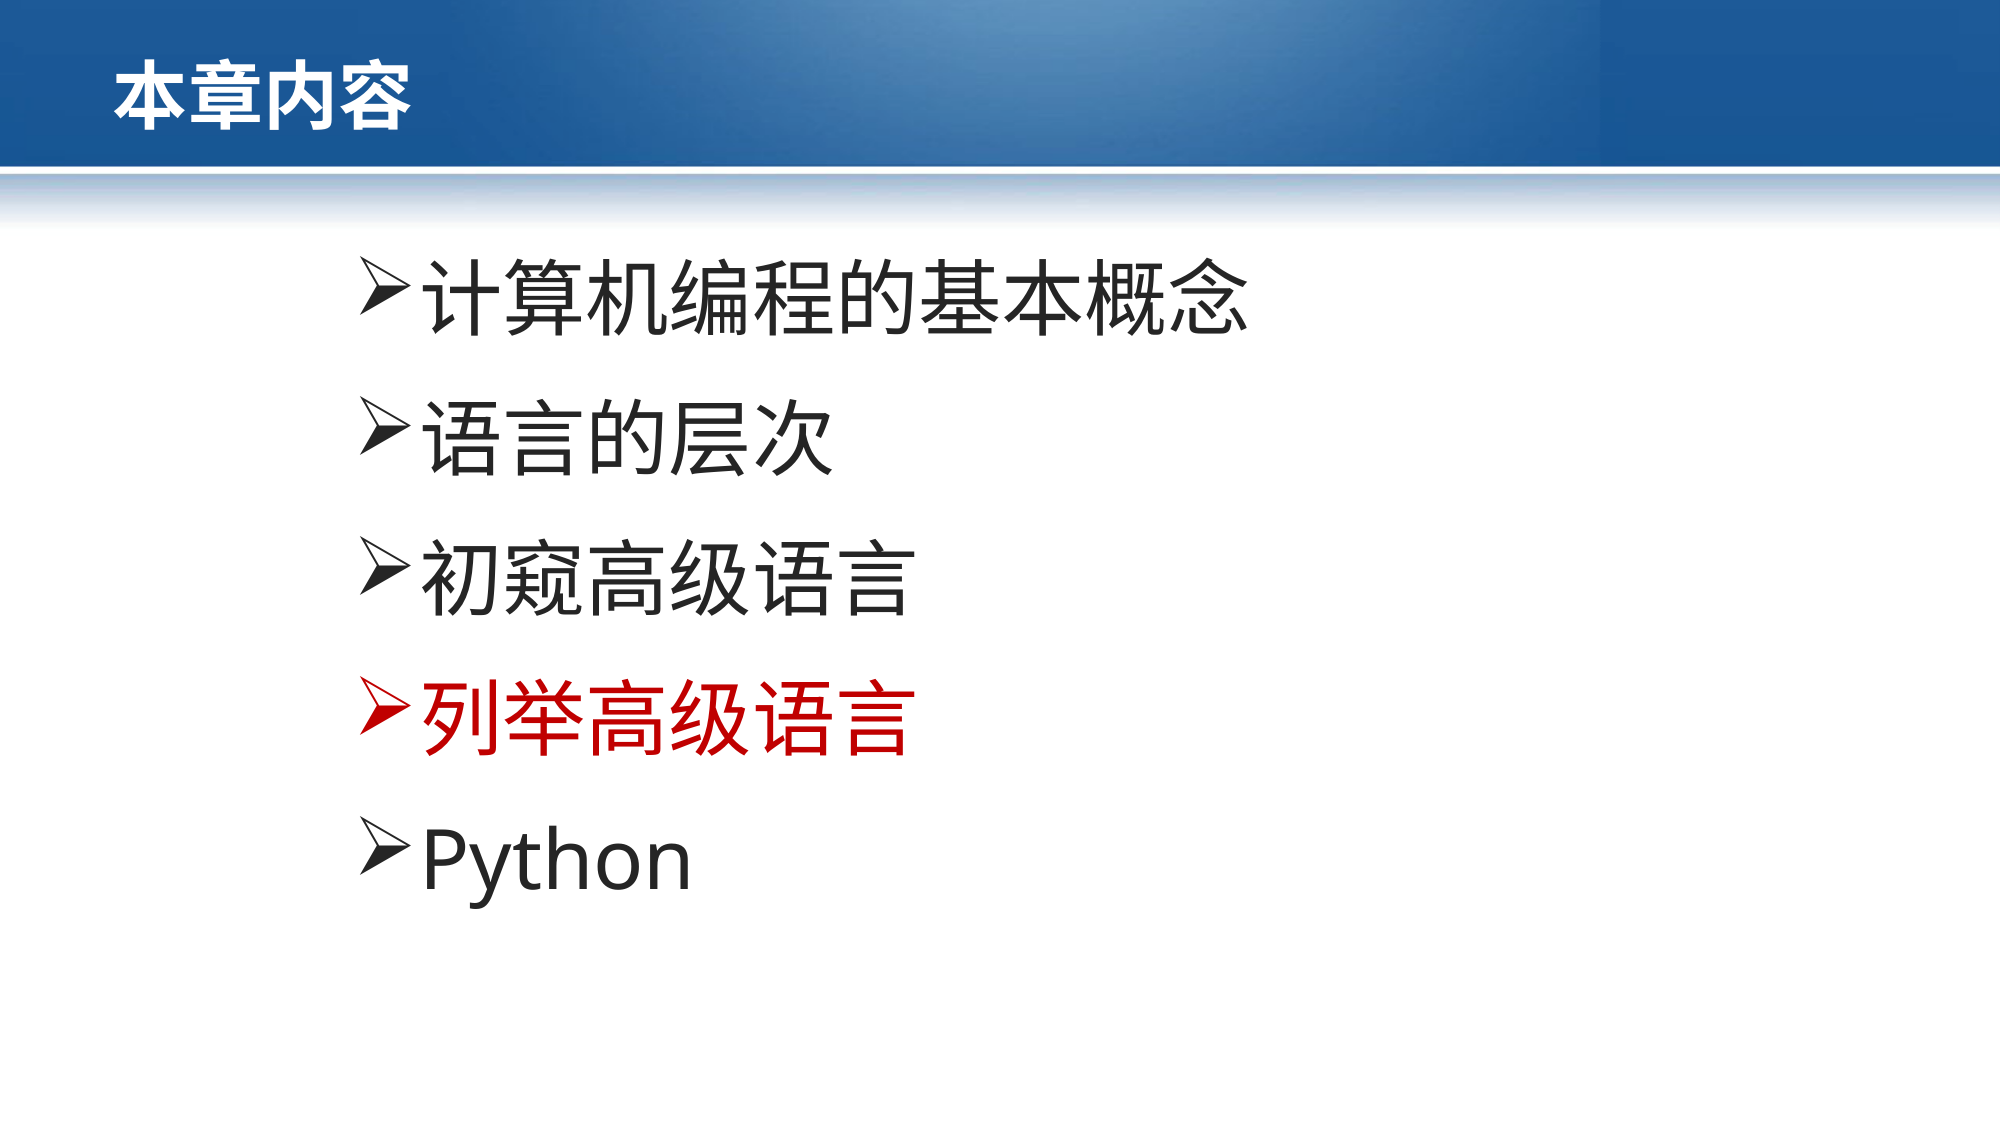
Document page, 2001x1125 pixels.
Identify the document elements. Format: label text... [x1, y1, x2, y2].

title 本章内容 [112, 46, 1887, 237]
picture [0, 0, 2000, 1125]
text_box 计算机编程的基本概念 语言的层次 初窥高级语言 列举高级语言 Python [351, 203, 1255, 906]
